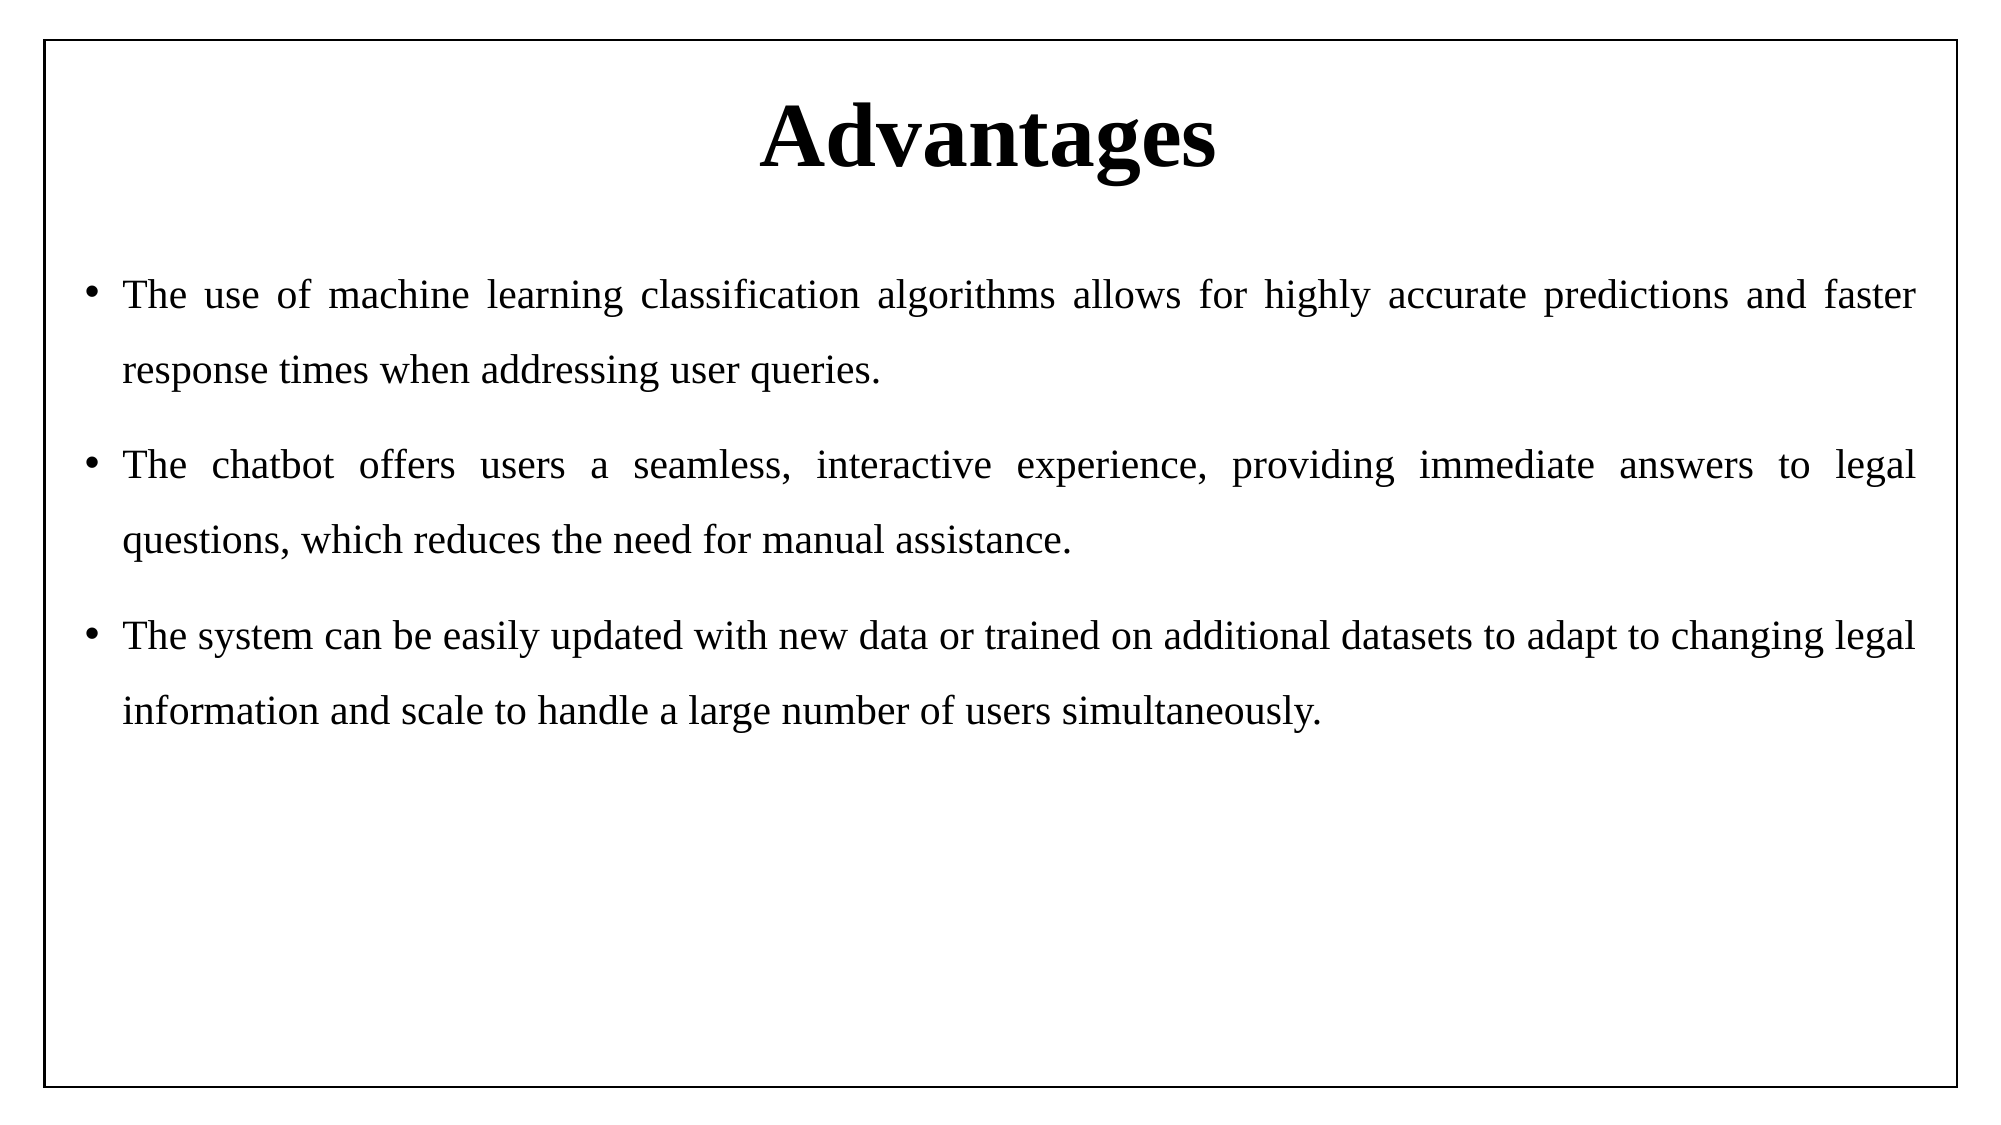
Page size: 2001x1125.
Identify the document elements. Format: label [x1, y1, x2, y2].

text_box [43, 39, 1958, 1088]
